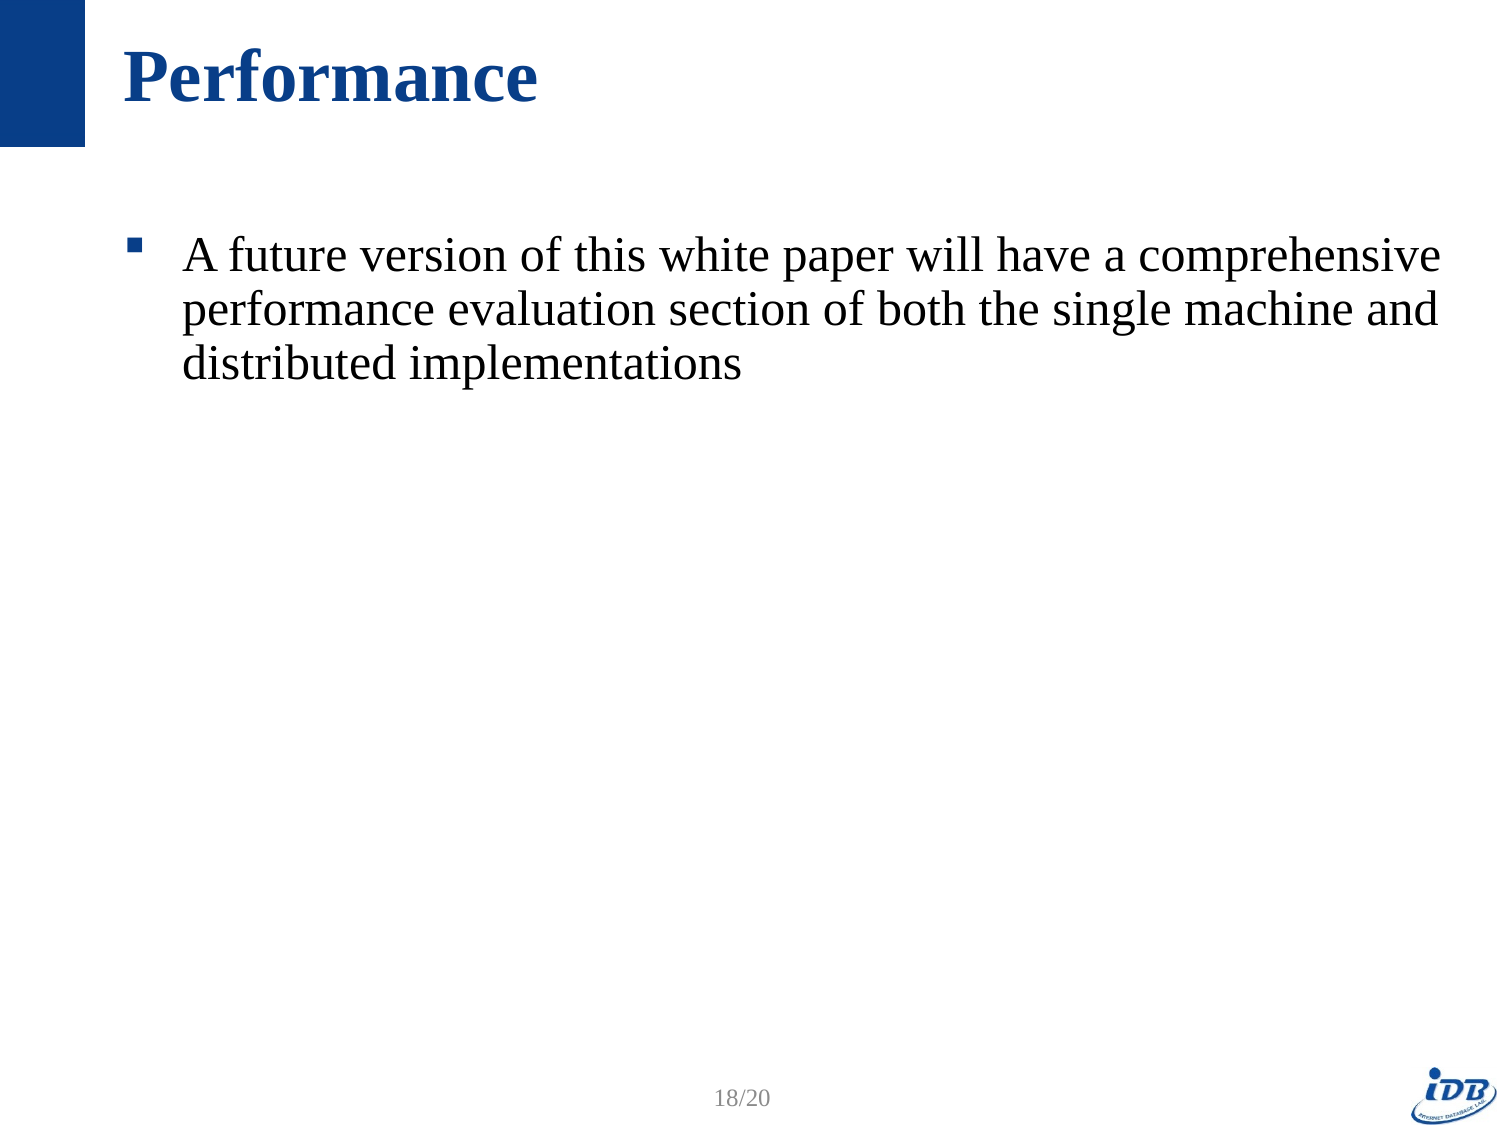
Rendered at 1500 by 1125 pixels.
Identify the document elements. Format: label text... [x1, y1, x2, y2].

title Performance [108, 15, 1379, 140]
list A future version of this white paper will have a comprehensive performance evaluation section of both the single machine and distributed implementations [108, 220, 1471, 1079]
picture [0, 0, 85, 147]
slide_number 18/20 [573, 1079, 911, 1118]
picture [1411, 1067, 1497, 1125]
